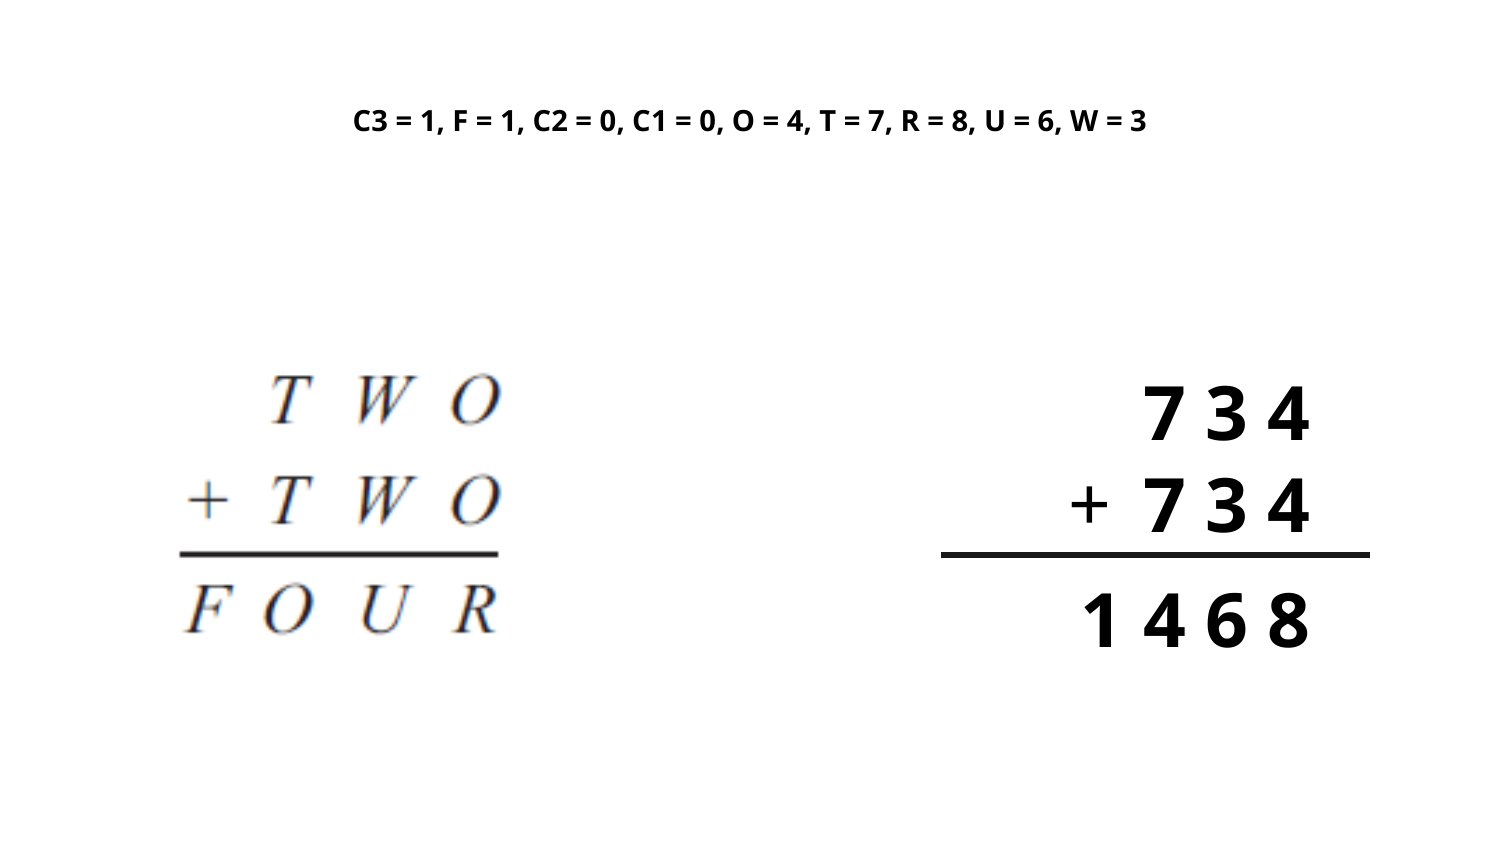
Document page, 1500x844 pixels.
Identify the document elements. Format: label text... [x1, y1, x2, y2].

text_box C3 = 1, F = 1, C2 = 0, C1 = 0, O = 4, T = 7, R = 8, U = 6, W = 3 [108, 83, 1392, 158]
picture [108, 282, 622, 745]
text_box 1 4 6 8 [1013, 571, 1327, 664]
text_box 7 3 4 [1013, 456, 1327, 549]
text_box 7 3 4 [1013, 364, 1327, 456]
